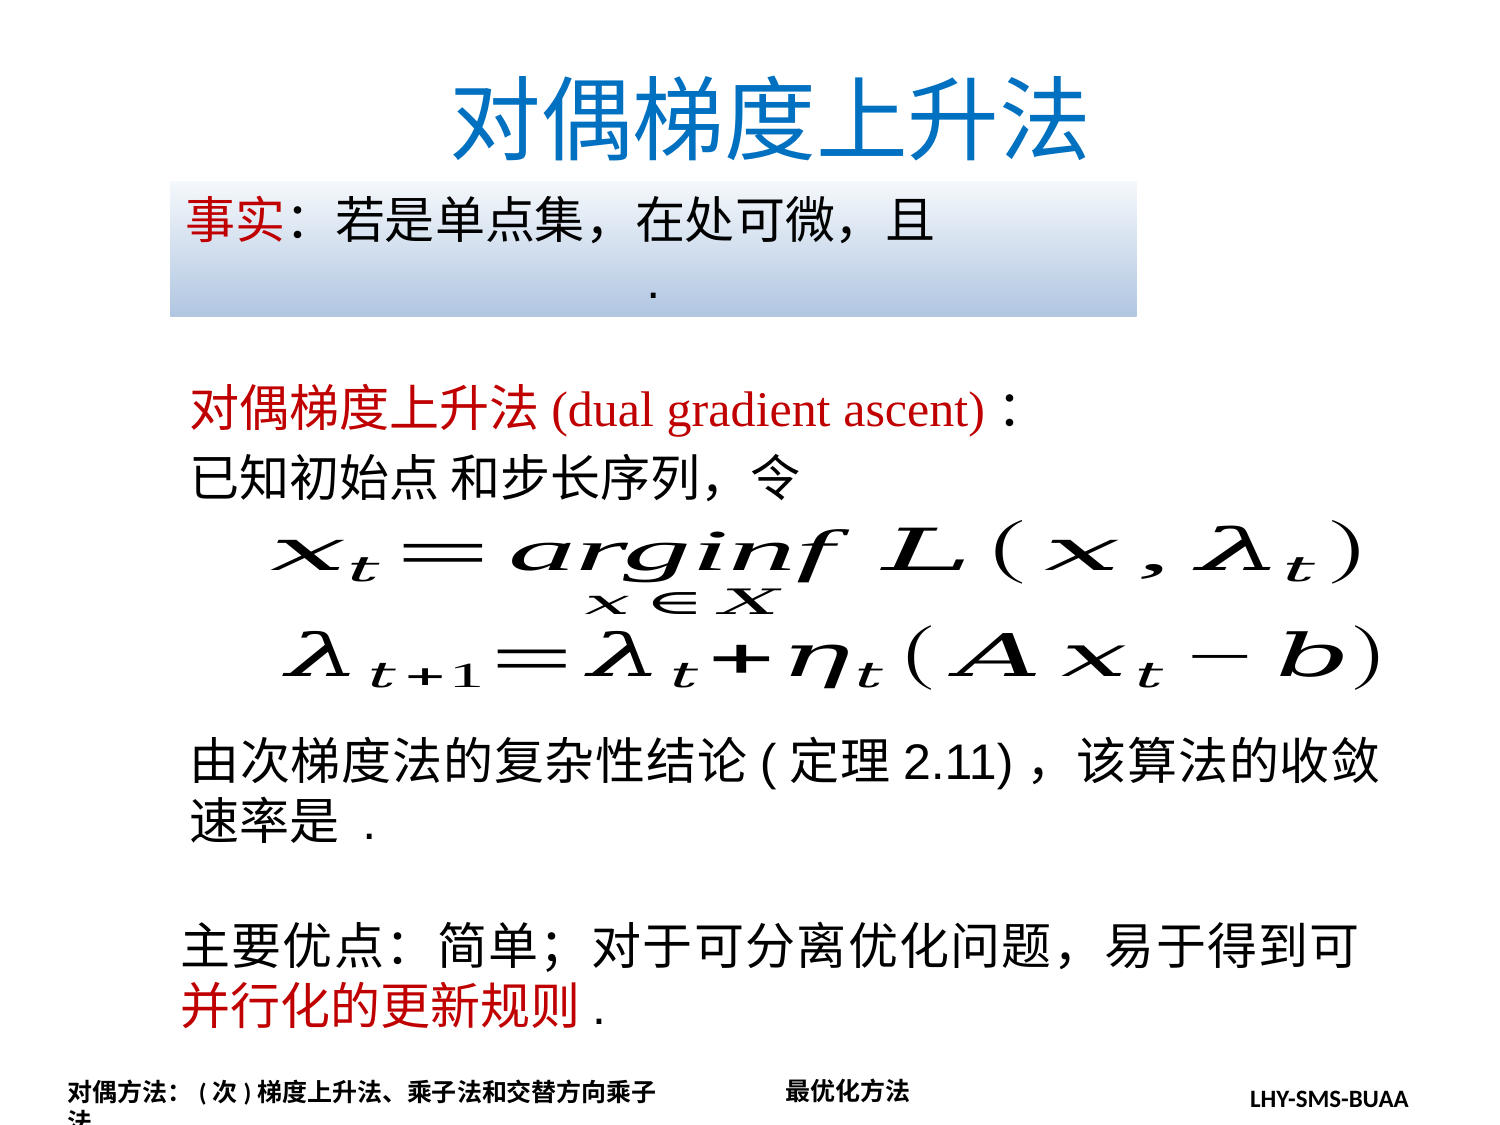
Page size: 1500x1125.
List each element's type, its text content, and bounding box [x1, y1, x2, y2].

text_box 对偶梯度上升法(dual gradient ascent)： [174, 368, 1428, 444]
text_box 主要优点：简单；对于可分离优化问题，易于得到可并行化的更新规则. [165, 907, 1376, 1042]
text_box 对偶梯度上升法 [79, 54, 1462, 179]
